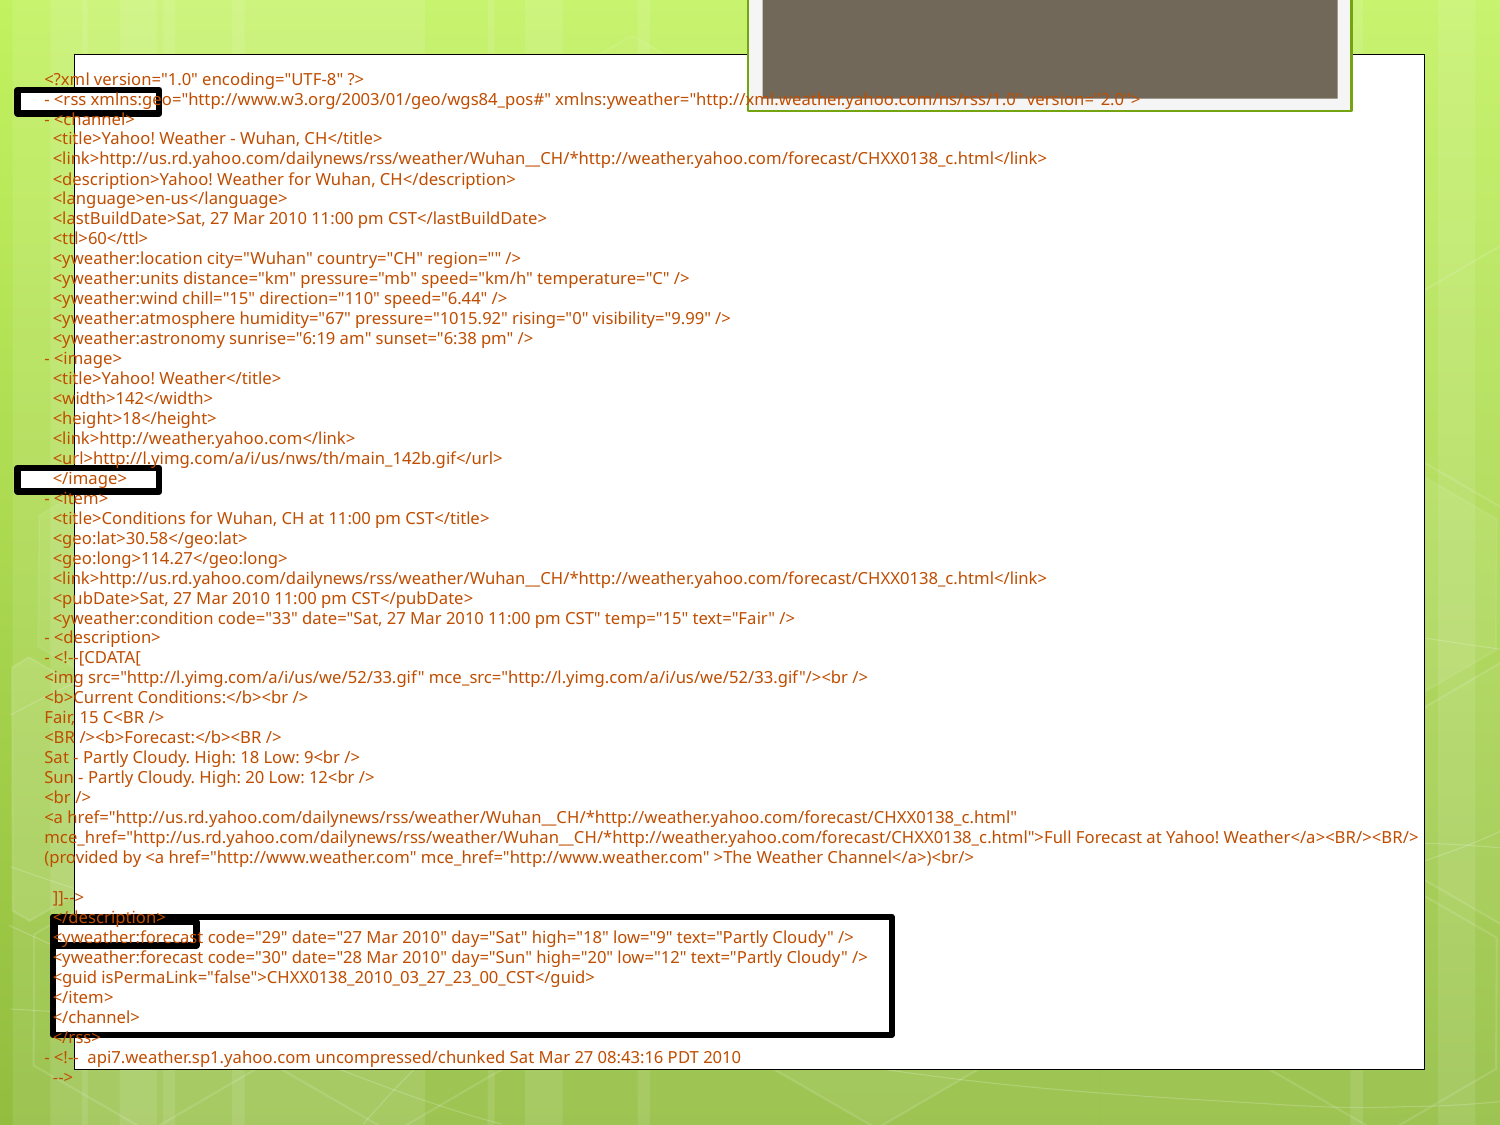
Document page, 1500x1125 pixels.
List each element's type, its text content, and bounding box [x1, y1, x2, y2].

title <?xml version="1.0" encoding="UTF-8" ?> - <rss xmlns:geo="http://www.w3.org/2003/01/geo/wgs84_pos#" xmlns:yweather="http://xml.weather.yahoo.com/ns/rss/1.0" version="2.0"> - <channel> <title>Yahoo! Weather - Wuhan, CH</title> <link>http://us.rd.yahoo.com/dailynews/rss/weather/Wuhan__CH/*http://weather.yahoo.com/forecast/CHXX0138_c.html</link> <description>Yahoo! Weather for Wuhan, CH</description> <language>en-us</language> <lastBuildDate>Sat, 27 Mar 2010 11:00 pm CST</lastBuildDate> <ttl>60</ttl> <yweather:location city="Wuhan" country="CH" region="" /> <yweather:units distance="km" pressure="mb" speed="km/h" temperature="C" /> <yweather:wind chill="15" direction="110" speed="6.44" /> <yweather:atmosphere humidity="67" pressure="1015.92" rising="0" visibility="9.99" /> <yweather:astronomy sunrise="6:19 am" sunset="6:38 pm" /> - <image> <title>Yahoo! Weather</title> <width>142</width> <height>18</height> <link>http://weather.yahoo.com</link> <url>http://l.yimg.com/a/i/us/nws/th/main_142b.gif</url> </image> - <item> <title>Conditions for Wuhan, CH at 11:00 pm CST</title> <geo:lat>30.58</geo:lat> <geo:long>114.27</geo:long> <link>http://us.rd.yahoo.com/dailynews/rss/weather/Wuhan__CH/*http://weather.yahoo.com/forecast/CHXX0138_c.html</link> <pubDate>Sat, 27 Mar 2010 11:00 pm CST</pubDate> <yweather:condition code="33" date="Sat, 27 Mar 2010 11:00 pm CST" temp="15" text="Fair" /> - <description> - <!--[CDATA[ <img src="http://l.yimg.com/a/i/us/we/52/33.gif" mce_src="http://l.yimg.com/a/i/us/we/52/33.gif"/><br /> <b>Current Conditions:</b><br /> Fair, 15 C<BR /> <BR /><b>Forecast:</b><BR /> Sat - Partly Cloudy. High: 18 Low: 9<br /> Sun - Partly Cloudy. High: 20 Low: 12<br /> <br /> <a href="http://us.rd.yahoo.com/dailynews/rss/weather/Wuhan__CH/*http://weather.yahoo.com/forecast/CHXX0138_c.html" mce_href="http://us.rd.yahoo.com/dailynews/rss/weather/Wuhan__CH/*http://weather.yahoo.com/forecast/CHXX0138_c.html">Full Forecast at Yahoo! Weather</a><BR/><BR/> (provided by <a href="http://www.weather.com" mce_href="http://www.weather.com" >The Weather Channel</a>)<br/> ]]--> </description> <yweather:forecast code="29" date="27 Mar 2010" day="Sat" high="18" low="9" text="Partly Cloudy" /> <yweather:forecast code="30" date="28 Mar 2010" day="Sun" high="20" low="12" text="Partly Cloudy" /> <guid isPermaLink="false">CHXX0138_2010_03_27_23_00_CST</guid> </item> </channel> </rss> - <!-- api7.weather.sp1.yahoo.com uncompressed/chunked Sat Mar 27 08:43:16 PDT 2010 --> [29, 0, 1483, 1094]
text_box [16, 467, 29, 493]
text_box [16, 89, 29, 115]
